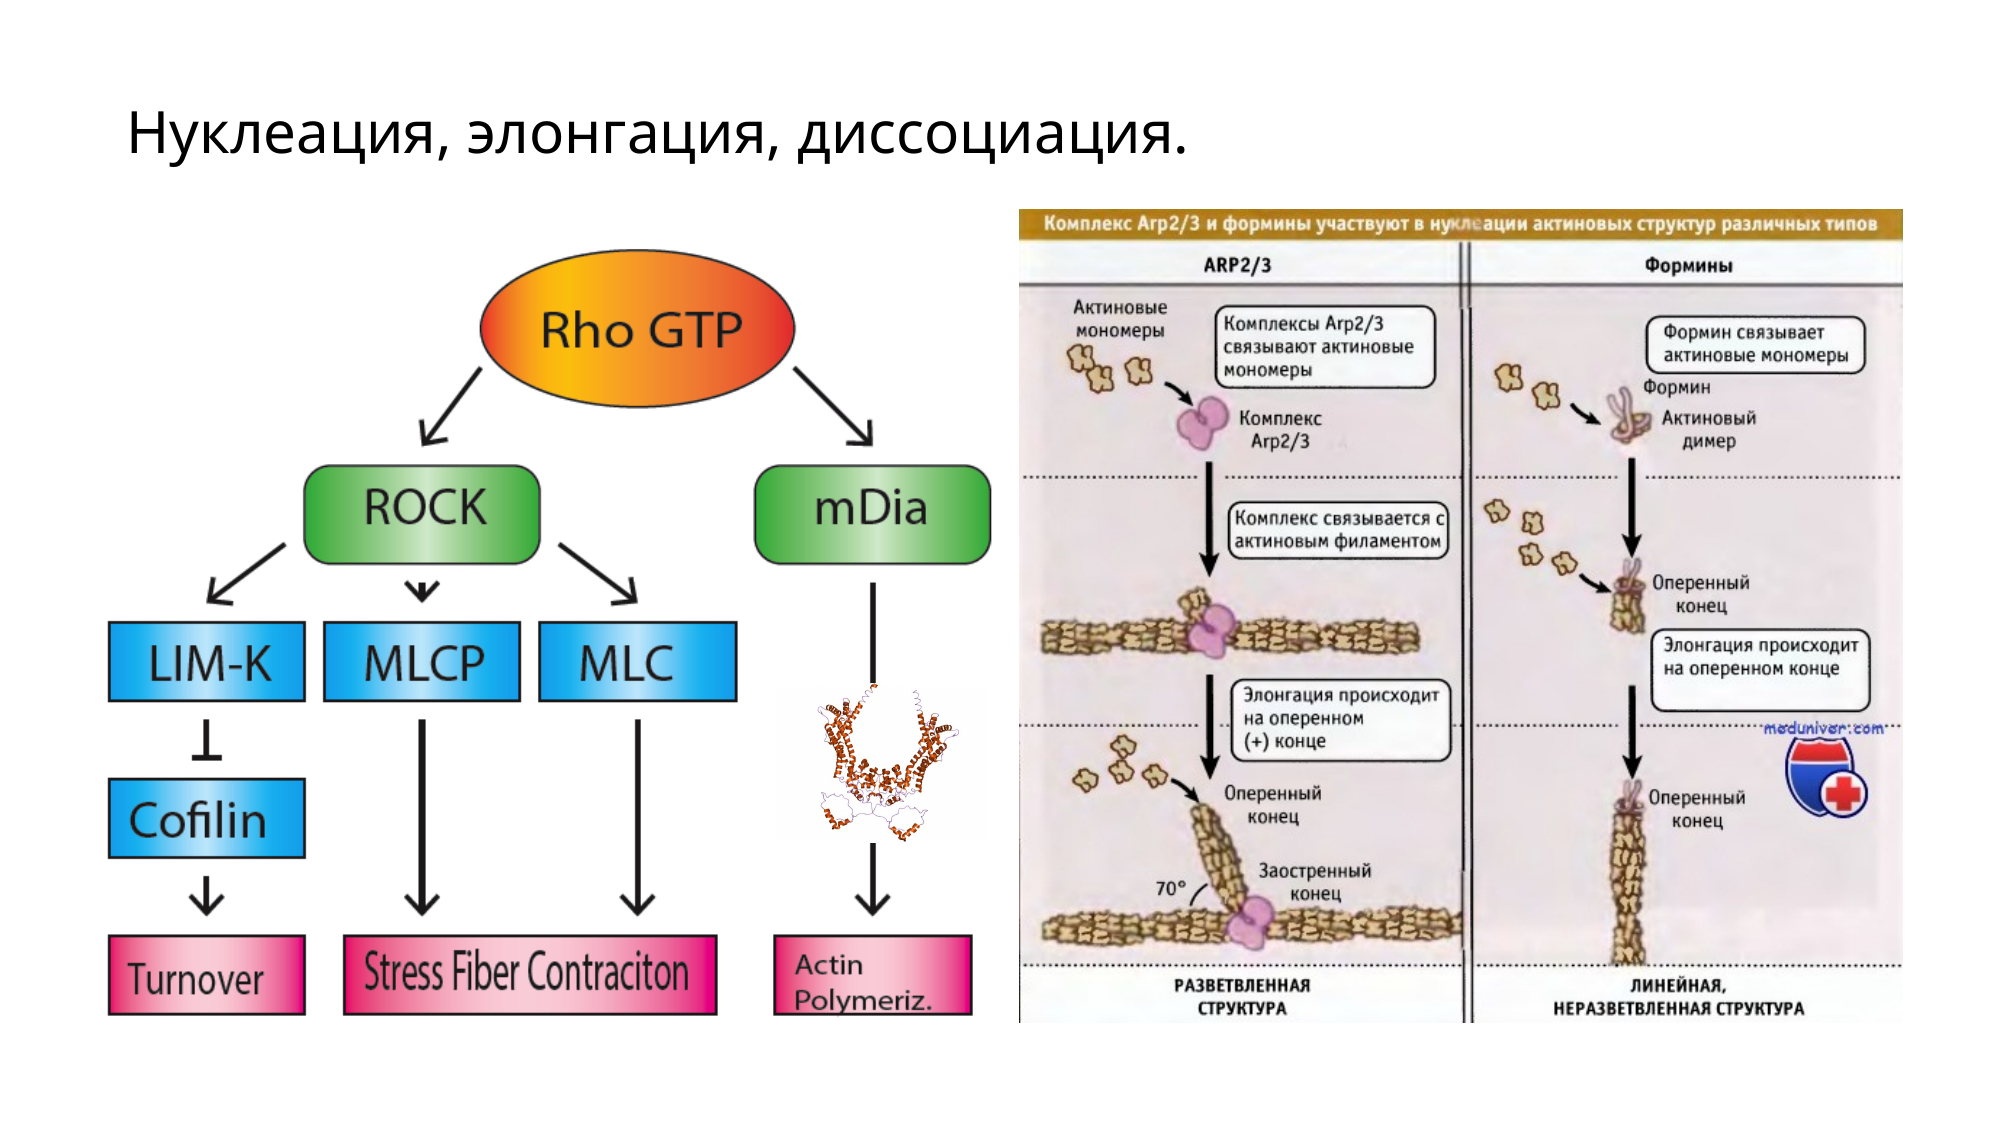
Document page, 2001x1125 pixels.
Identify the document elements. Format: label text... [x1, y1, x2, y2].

title Нуклеация, элонгация, диссоциация. [111, 59, 1863, 210]
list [1019, 209, 1903, 1023]
picture [101, 238, 1000, 1023]
